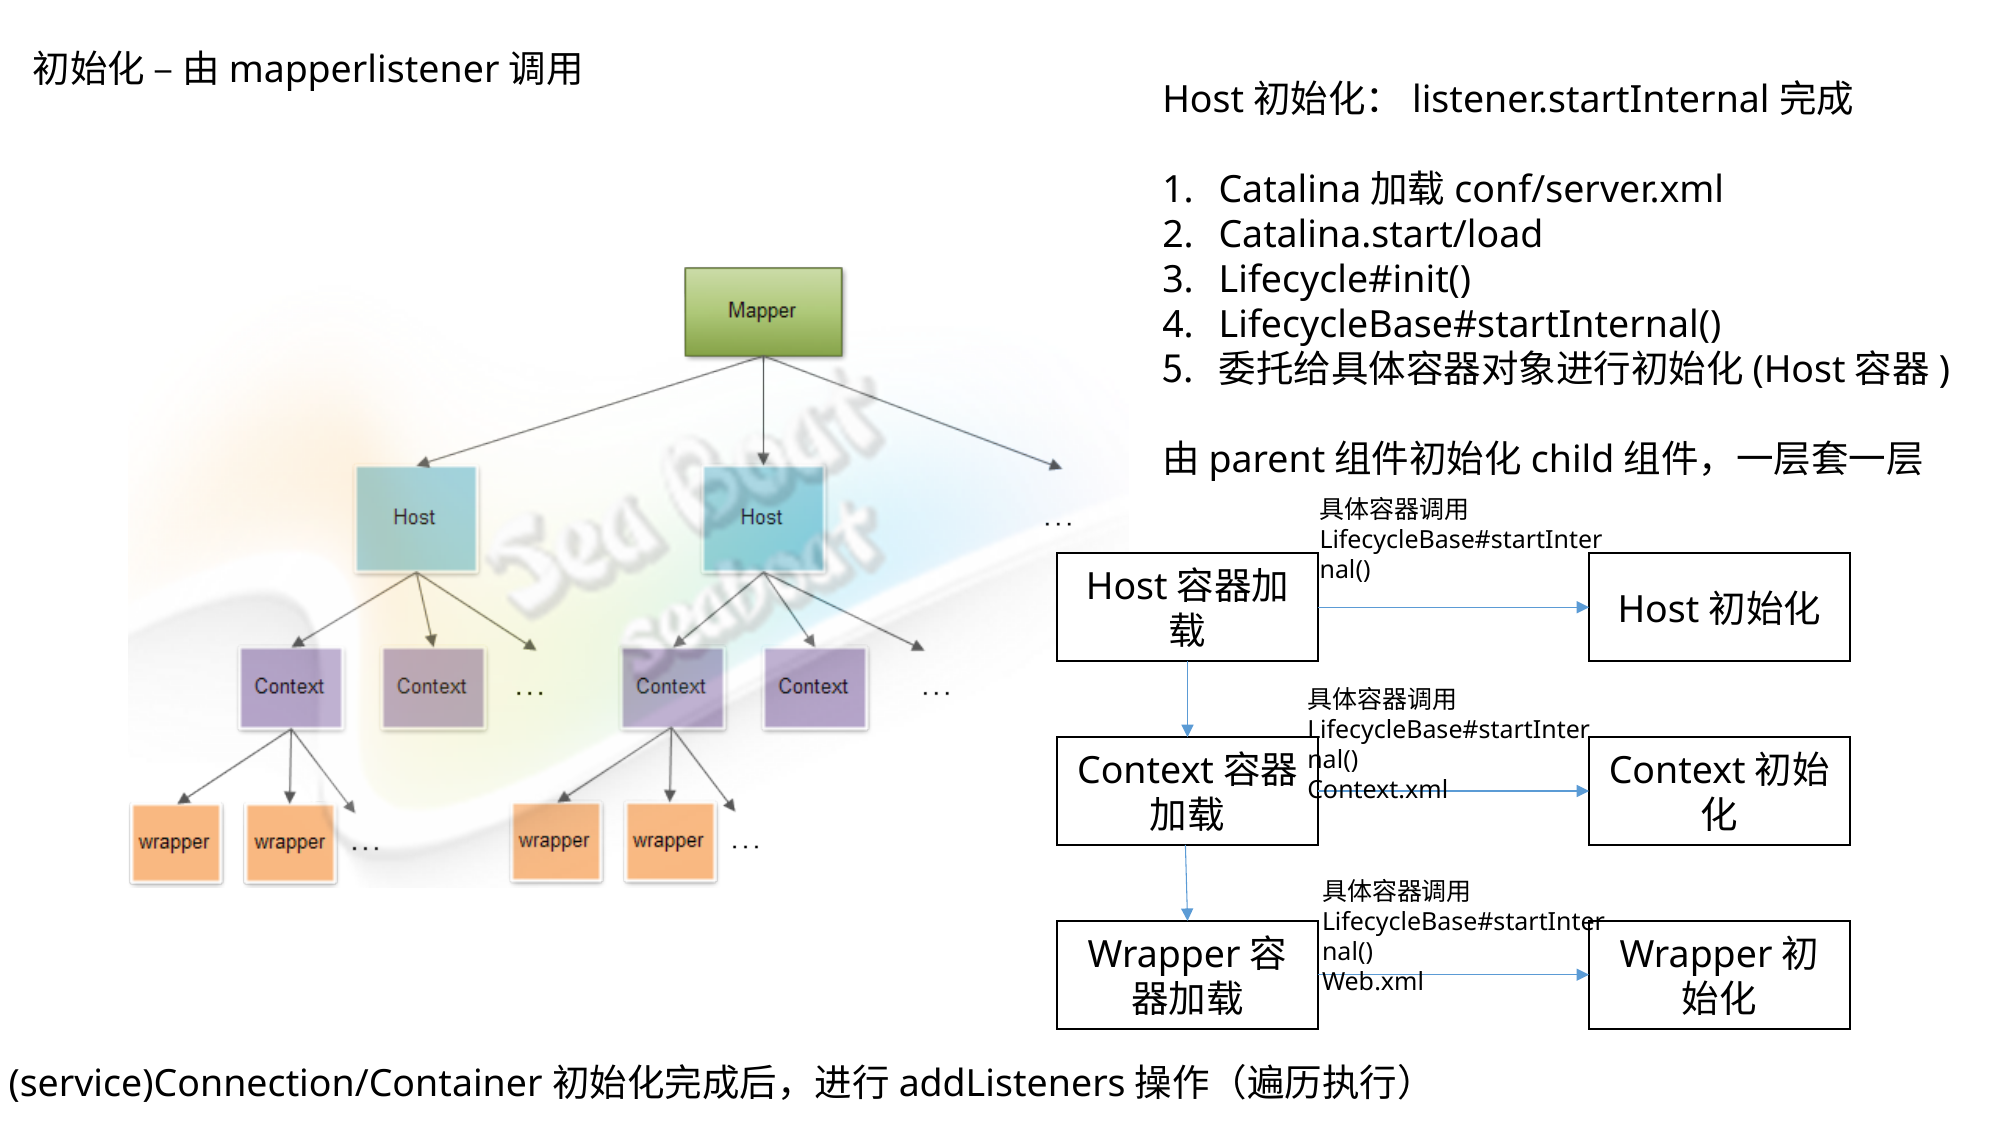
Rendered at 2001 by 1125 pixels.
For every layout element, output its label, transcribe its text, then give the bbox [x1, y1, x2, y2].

picture [128, 266, 1129, 888]
text_box Wrapper初始化 [1588, 920, 1851, 1030]
text_box Wrapper容器加载 [1056, 920, 1319, 1030]
text_box 具体容器调用LifecycleBase#startInternal() Web.xml [1307, 867, 1630, 1003]
text_box 具体容器调用LifecycleBase#startInternal() [1304, 486, 1627, 621]
text_box Host初始化 [1588, 552, 1851, 662]
text_box Host容器加载 [1129, 552, 1319, 662]
text_box (service)Connection/Container初始化完成后，进行addListeners操作（遍历执行） [0, 1051, 1450, 1112]
text_box Host初始化：listener.startInternal完成 Catalina加载conf/server.xml Catalina.start/load Lifecycle#init() LifecycleBase#startInternal() 委托给具体容器对象进行初始化(Host容器) 由parent组件初始化child组件，一层套一层 [1147, 68, 1965, 488]
text_box 具体容器调用LifecycleBase#startInternal() Context.xml [1292, 675, 1615, 811]
text_box 初始化 – 由mapperlistener调用 [17, 37, 599, 98]
text_box Context初始化 [1588, 736, 1851, 846]
text_box Context容器加载 [1129, 736, 1319, 846]
